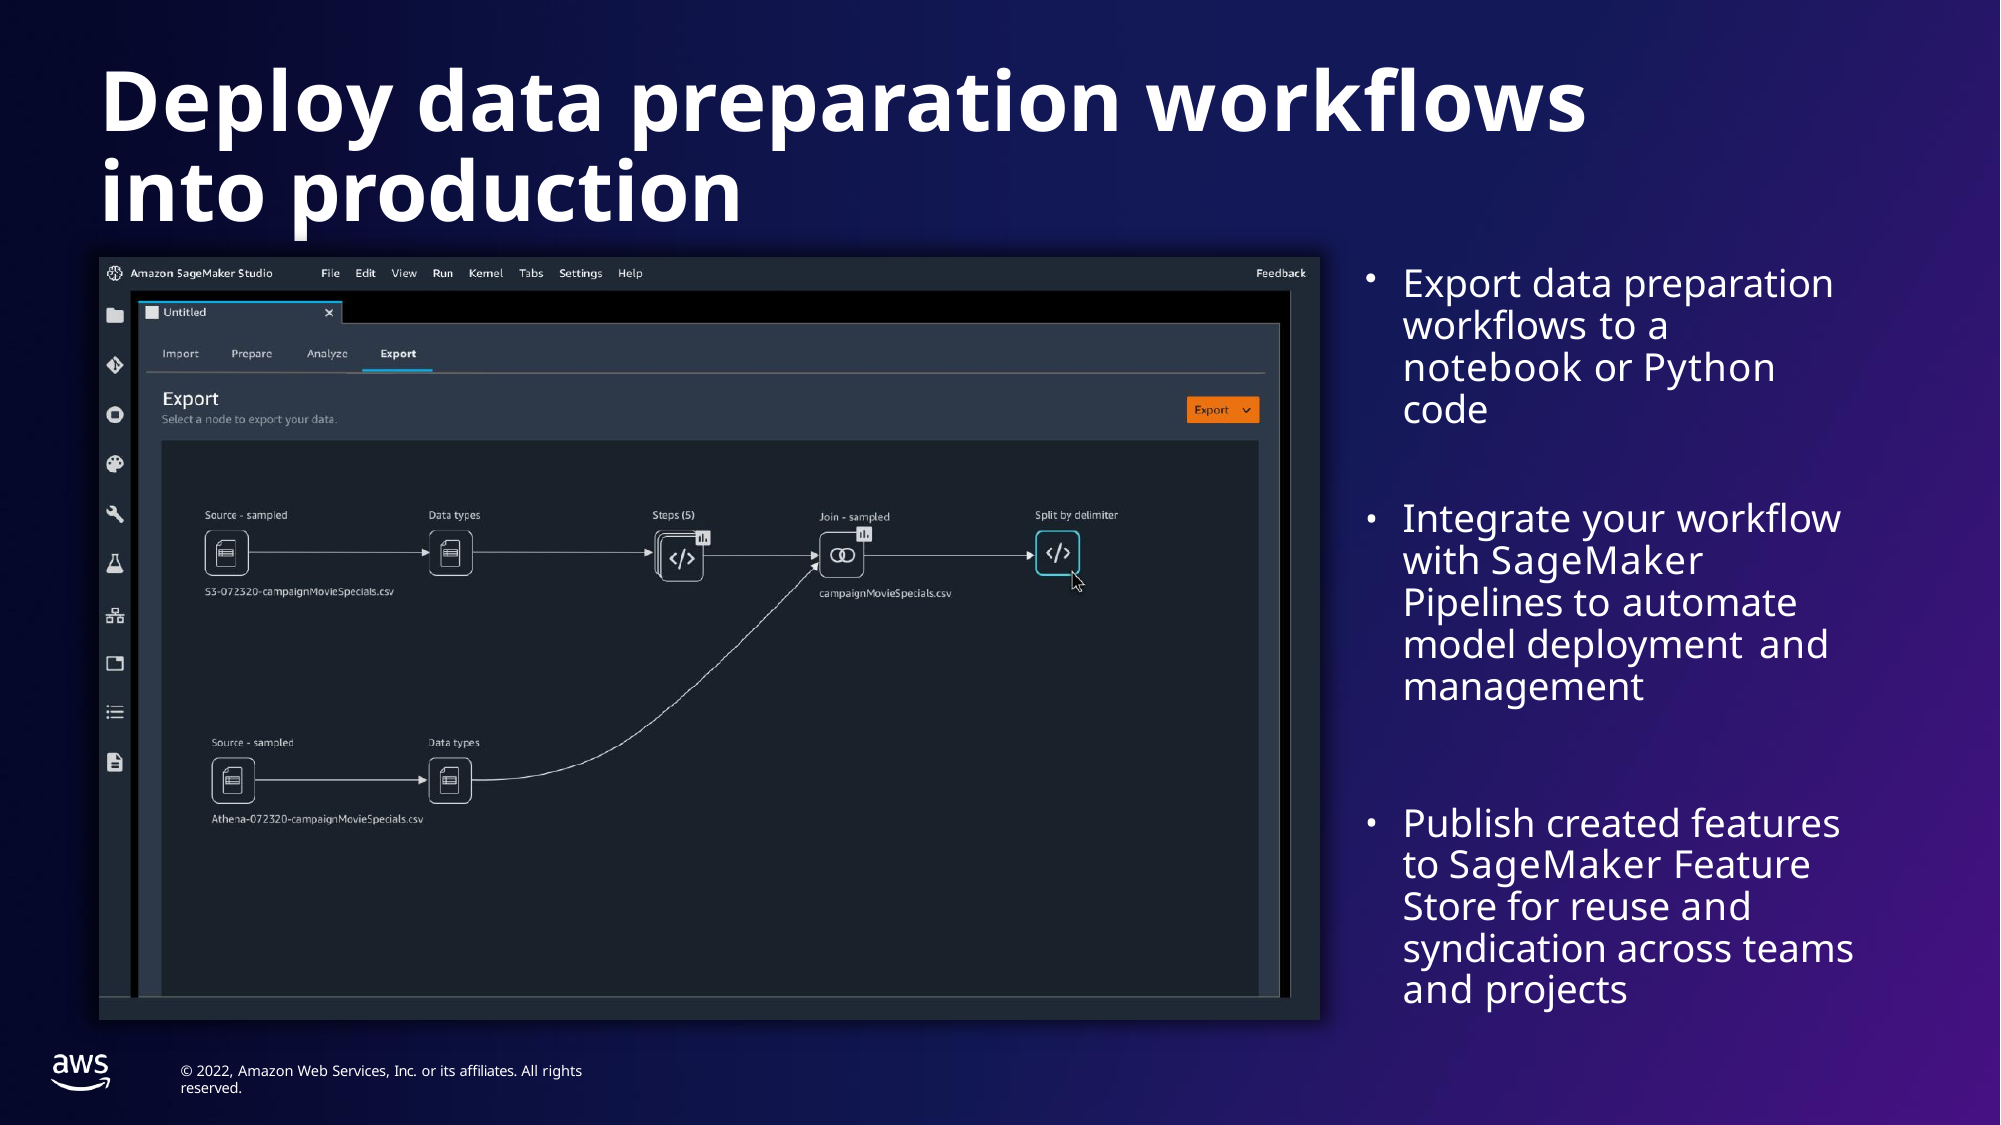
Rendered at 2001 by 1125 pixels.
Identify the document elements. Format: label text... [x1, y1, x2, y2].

text_box Export data preparation workflows to a notebook or Python code Integrate your workflow with SageMaker Pipelines to automate model deployment and management Publish created features to SageMaker Feature Store for reuse and syndication across teams and projects [1363, 255, 1880, 1013]
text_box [62, 224, 1356, 1051]
title Deploy data preparation workflows into production [97, 44, 1653, 246]
footer © 2022, Amazon Web Services, Inc. or its affiliates. All rights reserved. [178, 1060, 645, 1125]
picture [0, 0, 2000, 1125]
